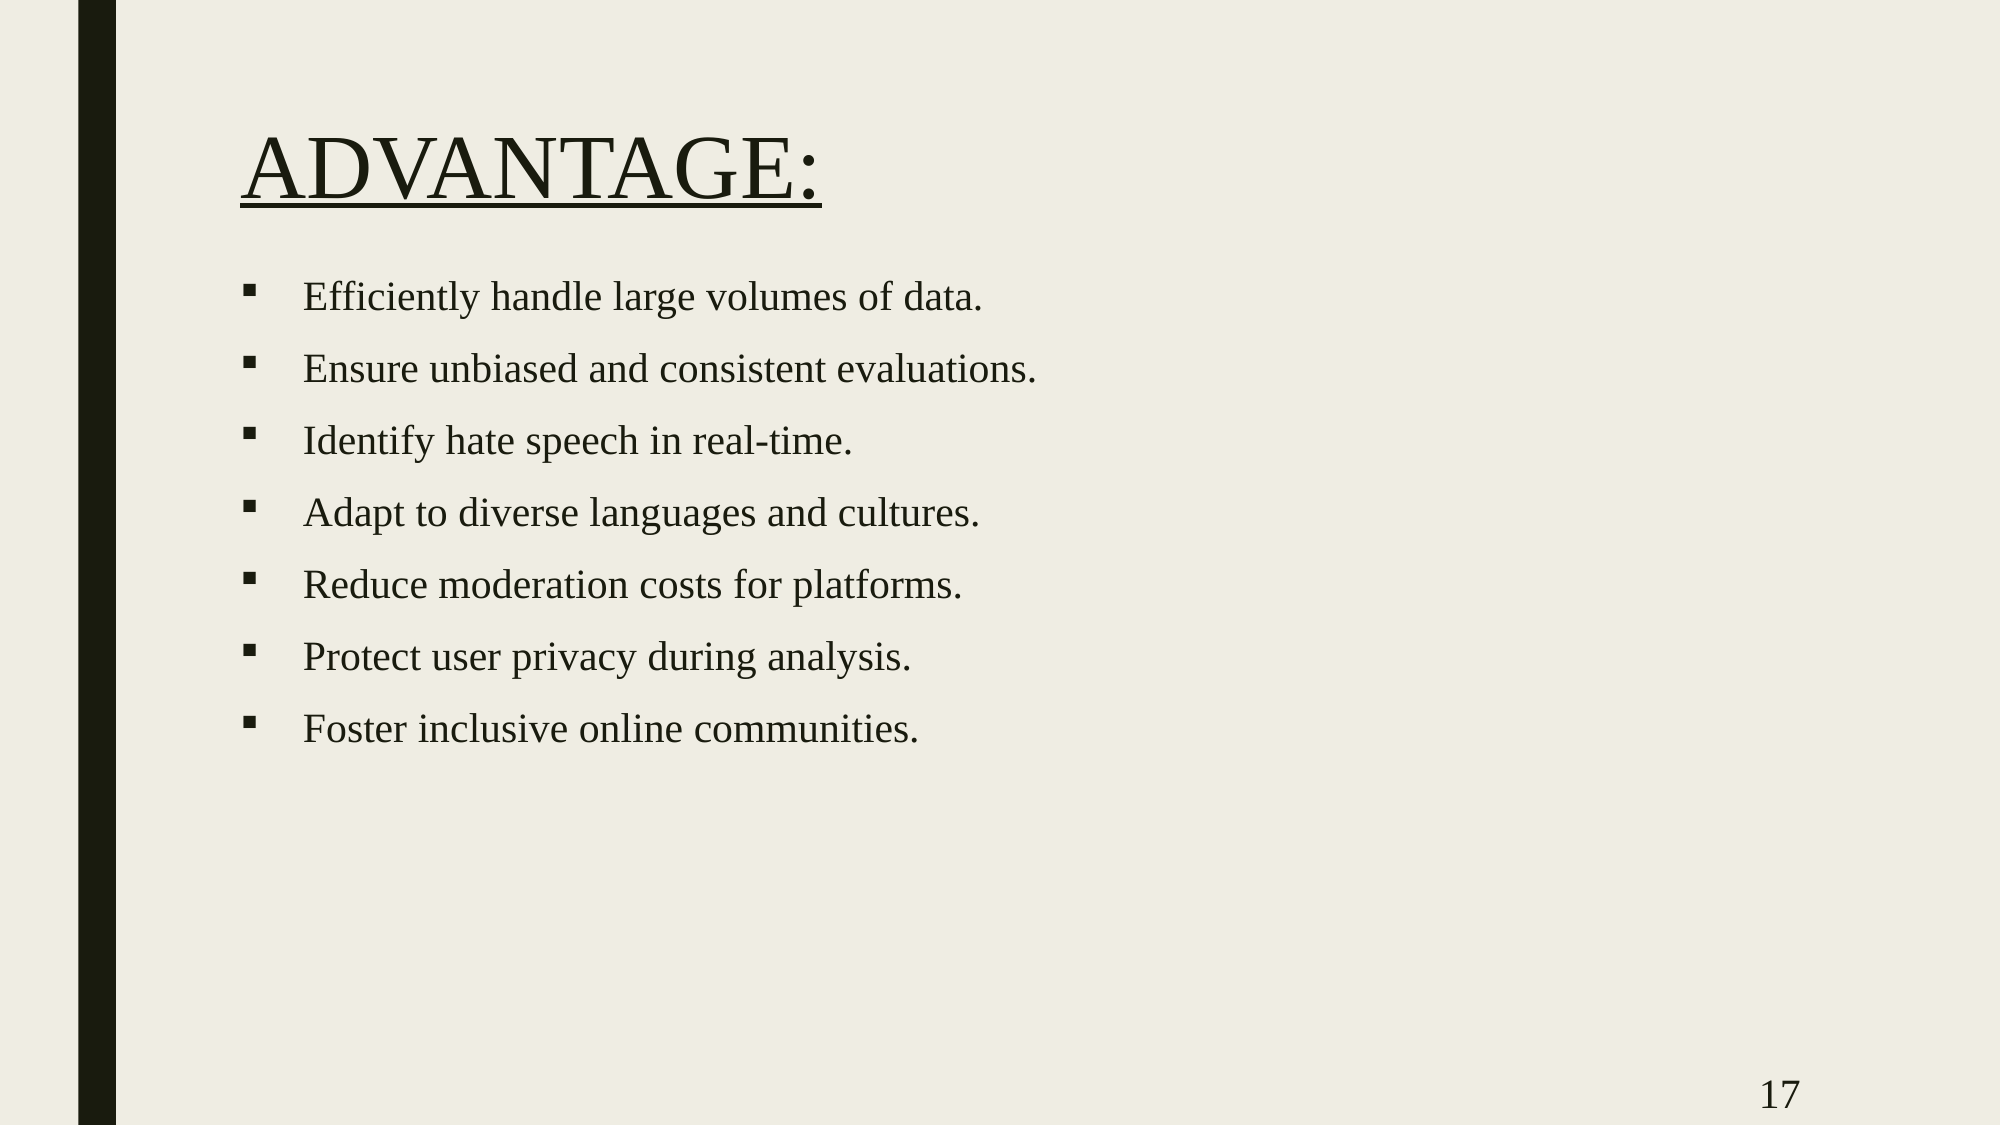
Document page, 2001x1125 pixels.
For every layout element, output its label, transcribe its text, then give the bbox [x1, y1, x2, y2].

list Efficiently handle large volumes of data. Ensure unbiased and consistent evaluations. Identify hate speech in real-time. Adapt to diverse languages and cultures. Reduce moderation costs for platforms. Protect user privacy during analysis. Foster inclusive online communities. [225, 265, 1800, 963]
title ADVANTAGE: [225, 112, 1800, 265]
slide_number 17 [1553, 1058, 1816, 1125]
